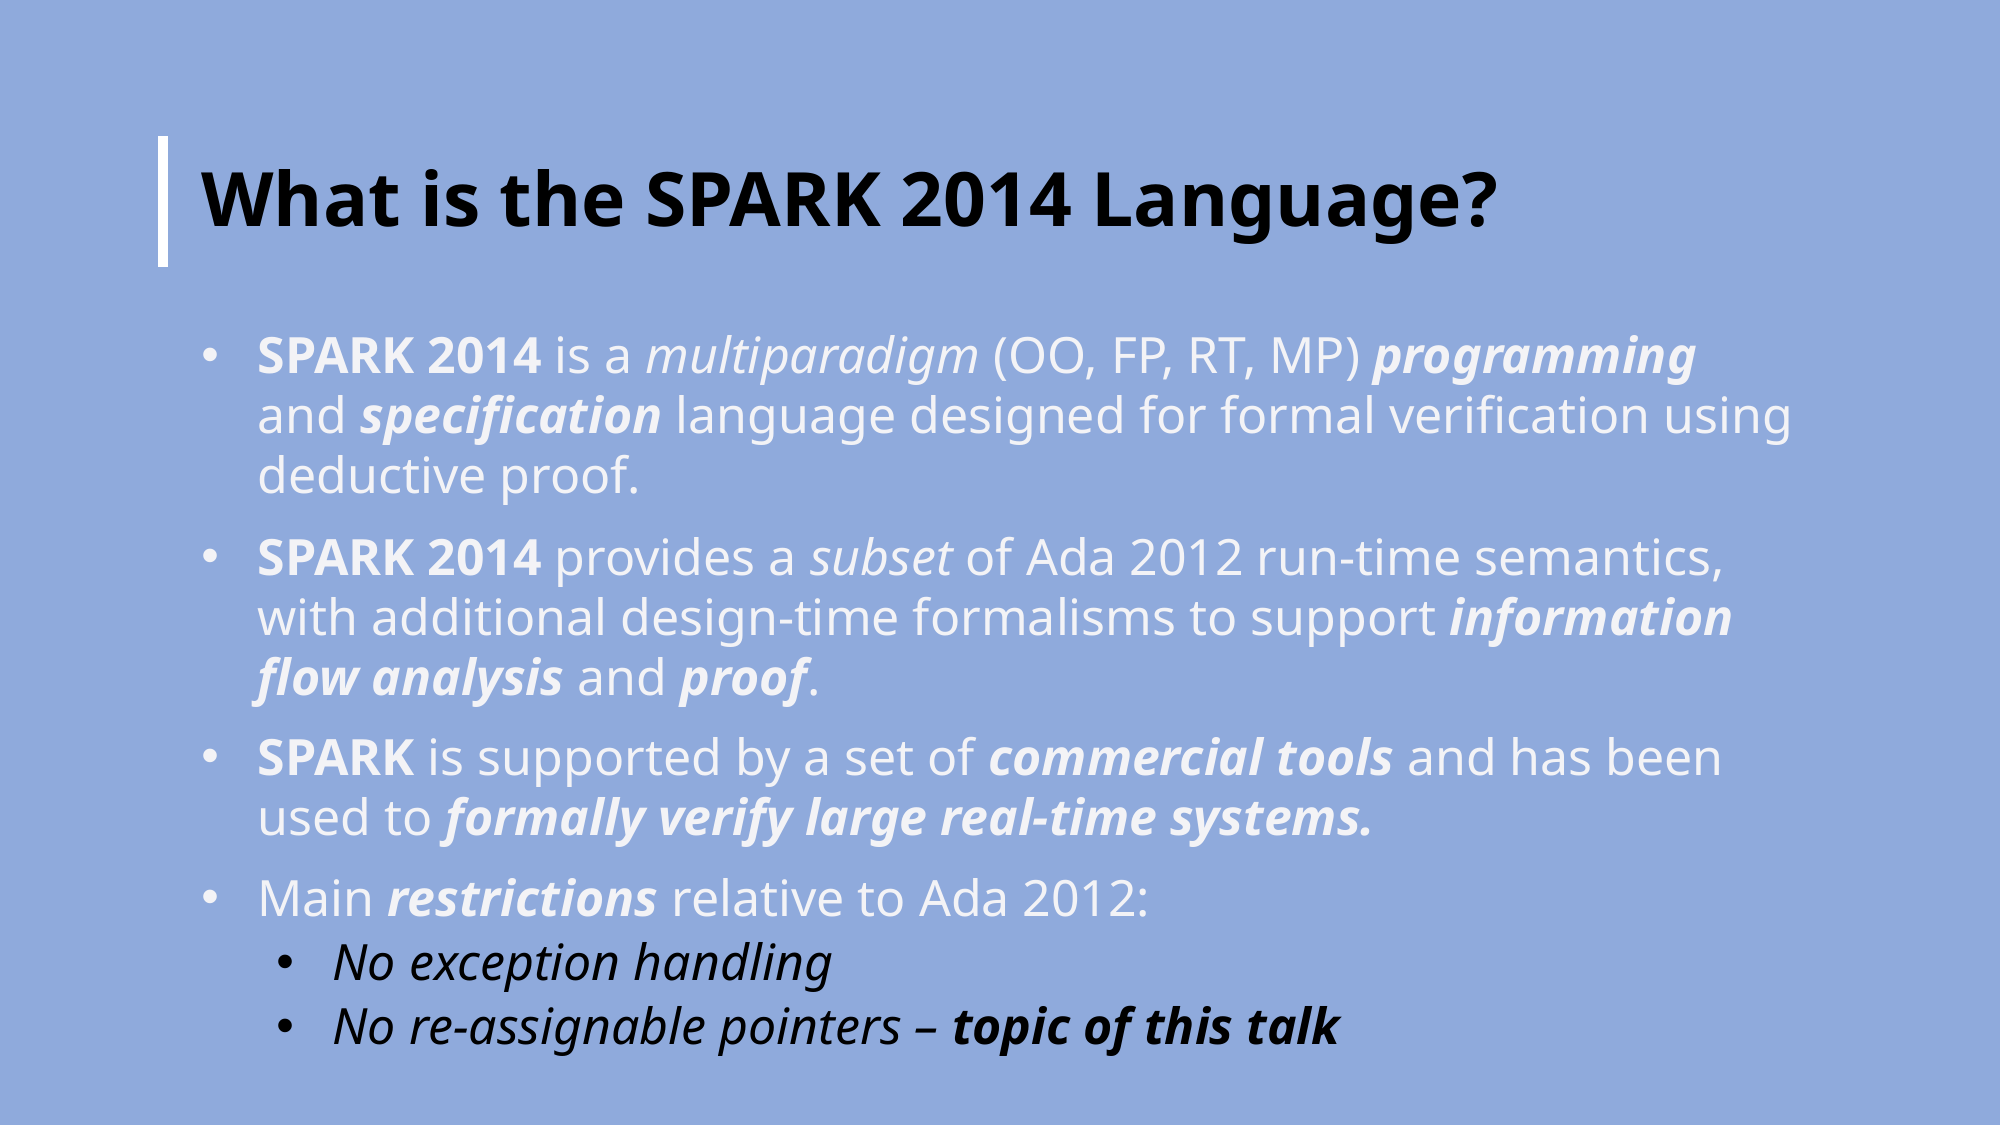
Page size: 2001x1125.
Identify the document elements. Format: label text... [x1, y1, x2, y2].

list SPARK 2014 is a multiparadigm (OO, FP, RT, MP) programming and specification language designed for formal verification using deductive proof. SPARK 2014 provides a subset of Ada 2012 run-time semantics, with additional design-time formalisms to support information flow analysis and proof. SPARK is supported by a set of commercial tools and has been used to formally verify large real-time systems. Main restrictions relative to Ada 2012: No exception handling No re-assignable pointers – topic of this talk [186, 316, 1811, 954]
title What is the SPARK 2014 Language? [186, 136, 1811, 268]
